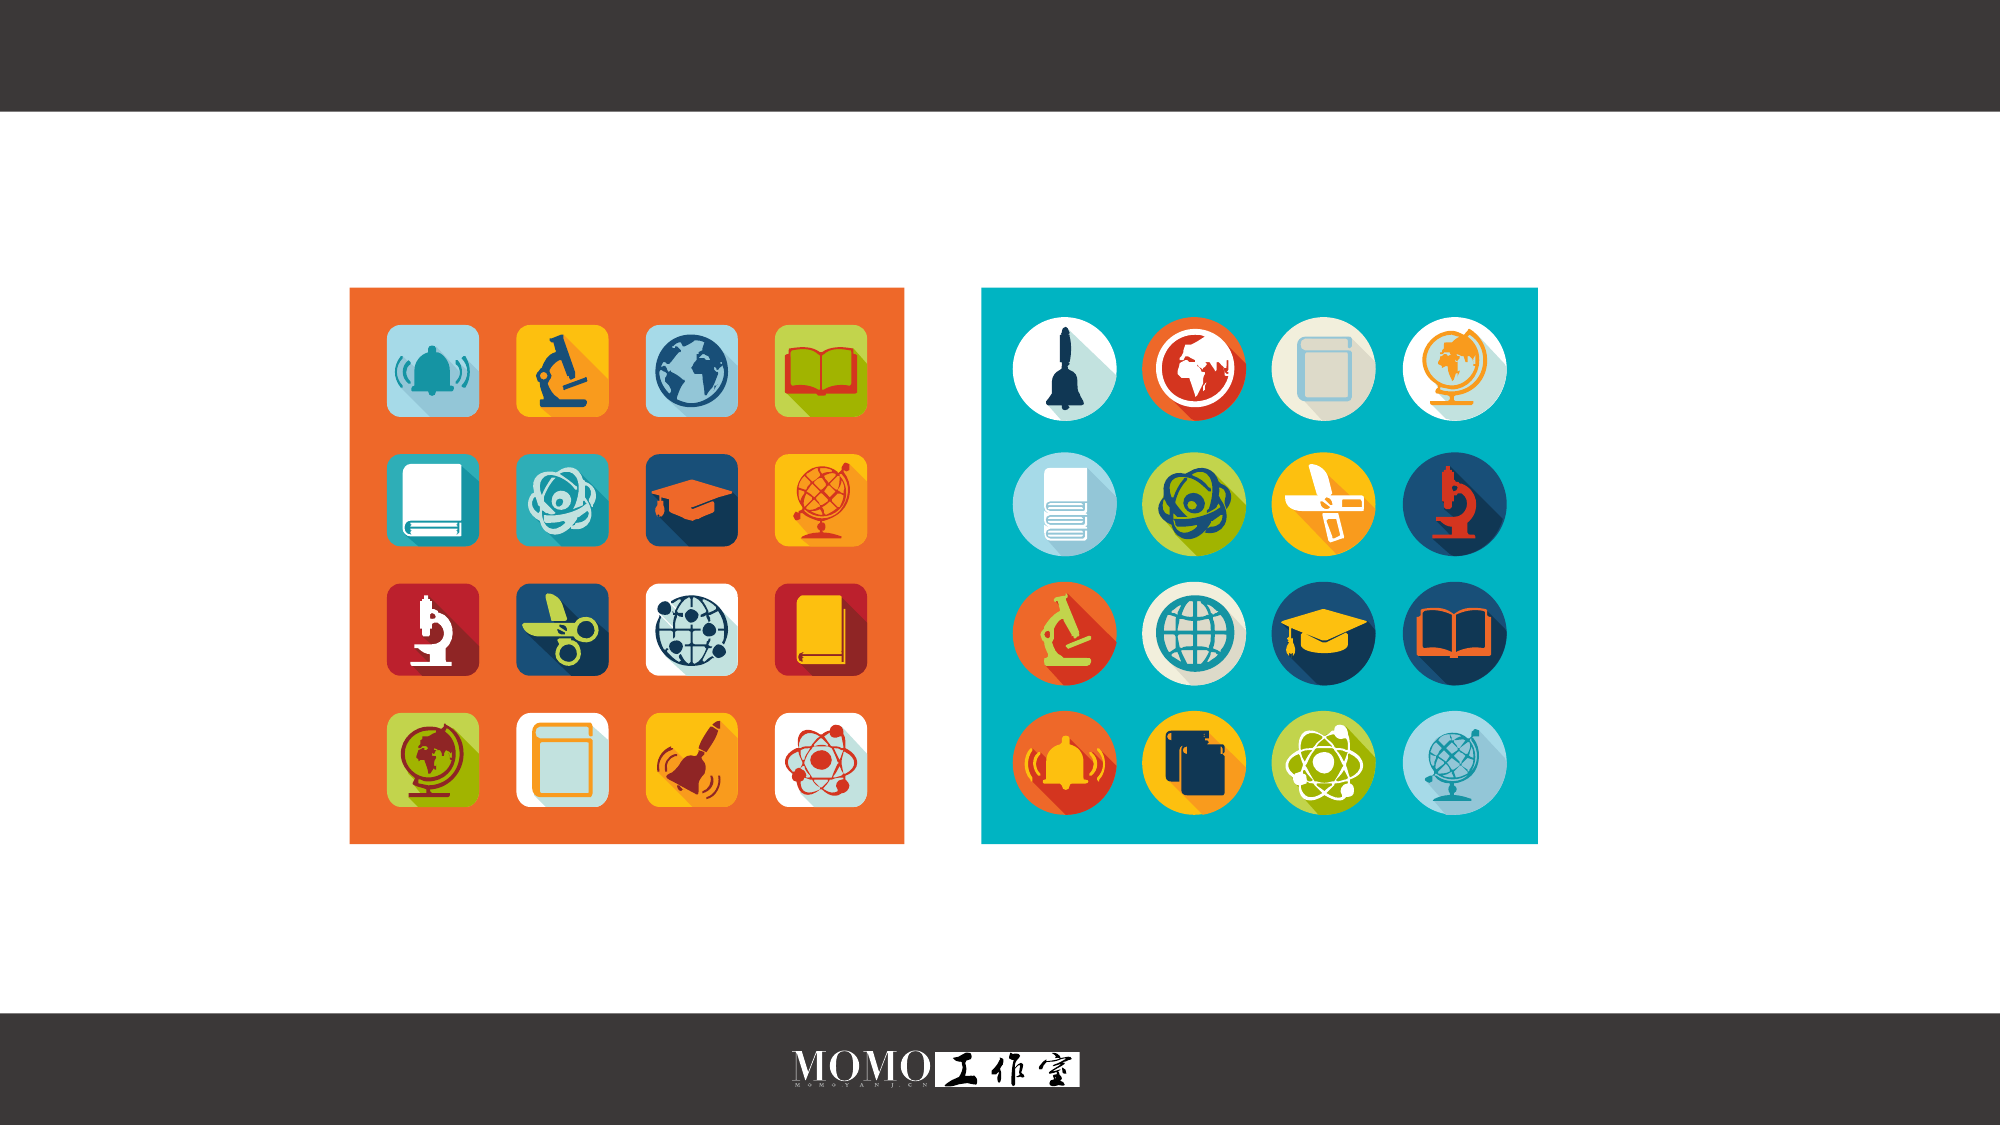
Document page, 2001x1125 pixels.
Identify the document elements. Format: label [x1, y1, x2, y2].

text_box [981, 285, 1541, 845]
text_box [349, 285, 905, 845]
text_box [0, 1012, 2000, 1125]
text_box [0, 0, 2000, 113]
picture [792, 1050, 1080, 1088]
